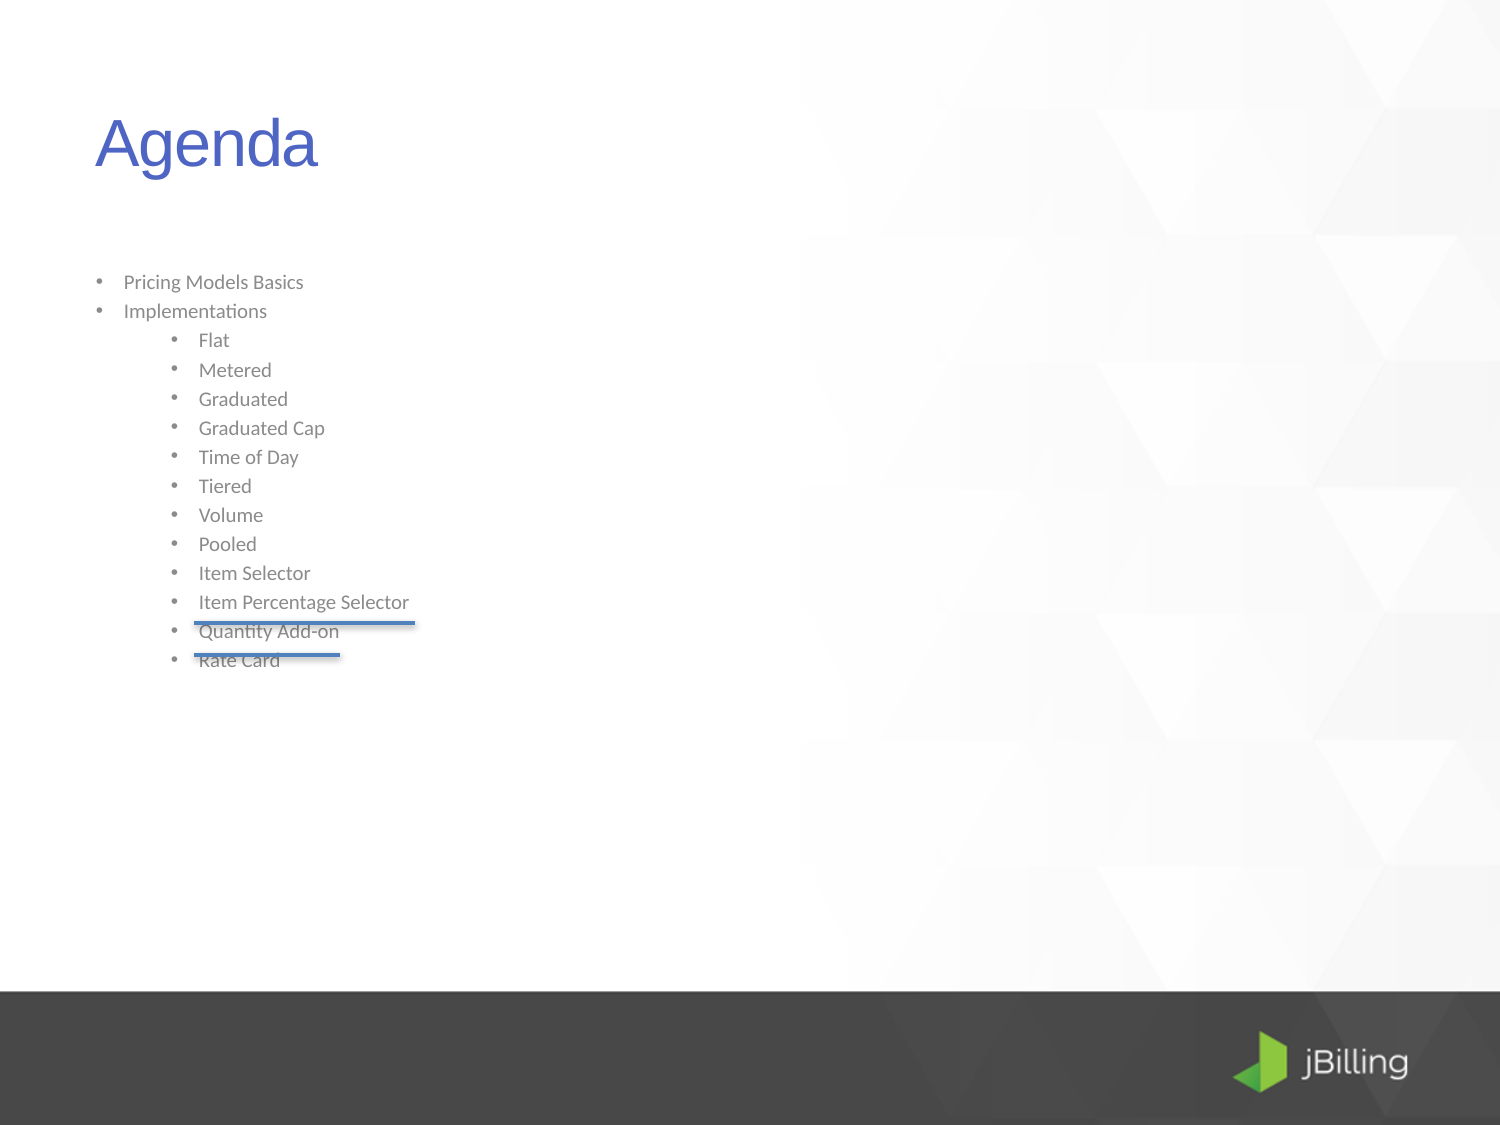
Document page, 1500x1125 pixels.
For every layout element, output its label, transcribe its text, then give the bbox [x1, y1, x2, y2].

text_box Pricing Models Basics Implementations Flat Metered Graduated Graduated Cap Time of Day Tiered Volume Pooled Item Selector Item Percentage Selector Quantity Add-on Rate Card [80, 261, 1067, 779]
title Agenda [80, 77, 1131, 202]
picture [0, 0, 1500, 1125]
